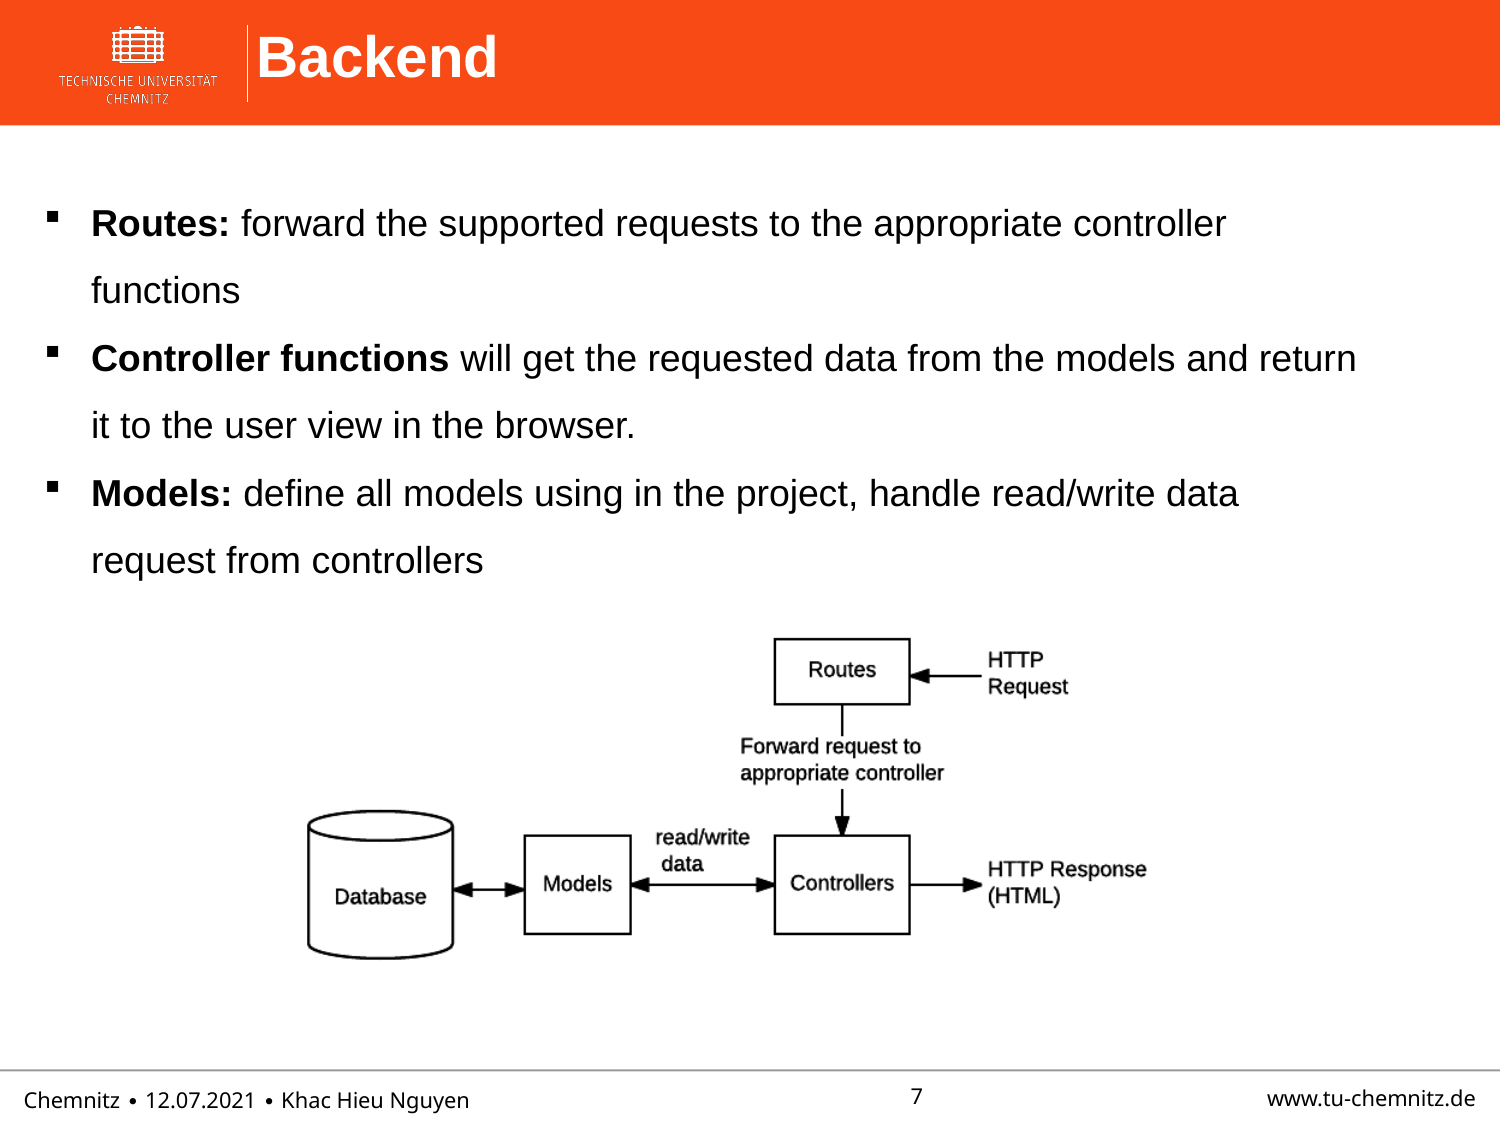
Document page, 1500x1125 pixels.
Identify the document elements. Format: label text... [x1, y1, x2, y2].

title Backend [256, 26, 1500, 105]
picture [276, 600, 1185, 993]
picture [25, 0, 249, 126]
text_box Routes: forward the supported requests to the appropriate controller functions Controller functions will get the requested data from the models and return it to the user view in the browser. Models: define all models using in the project, handle read/write data request from controllers [29, 168, 1376, 634]
